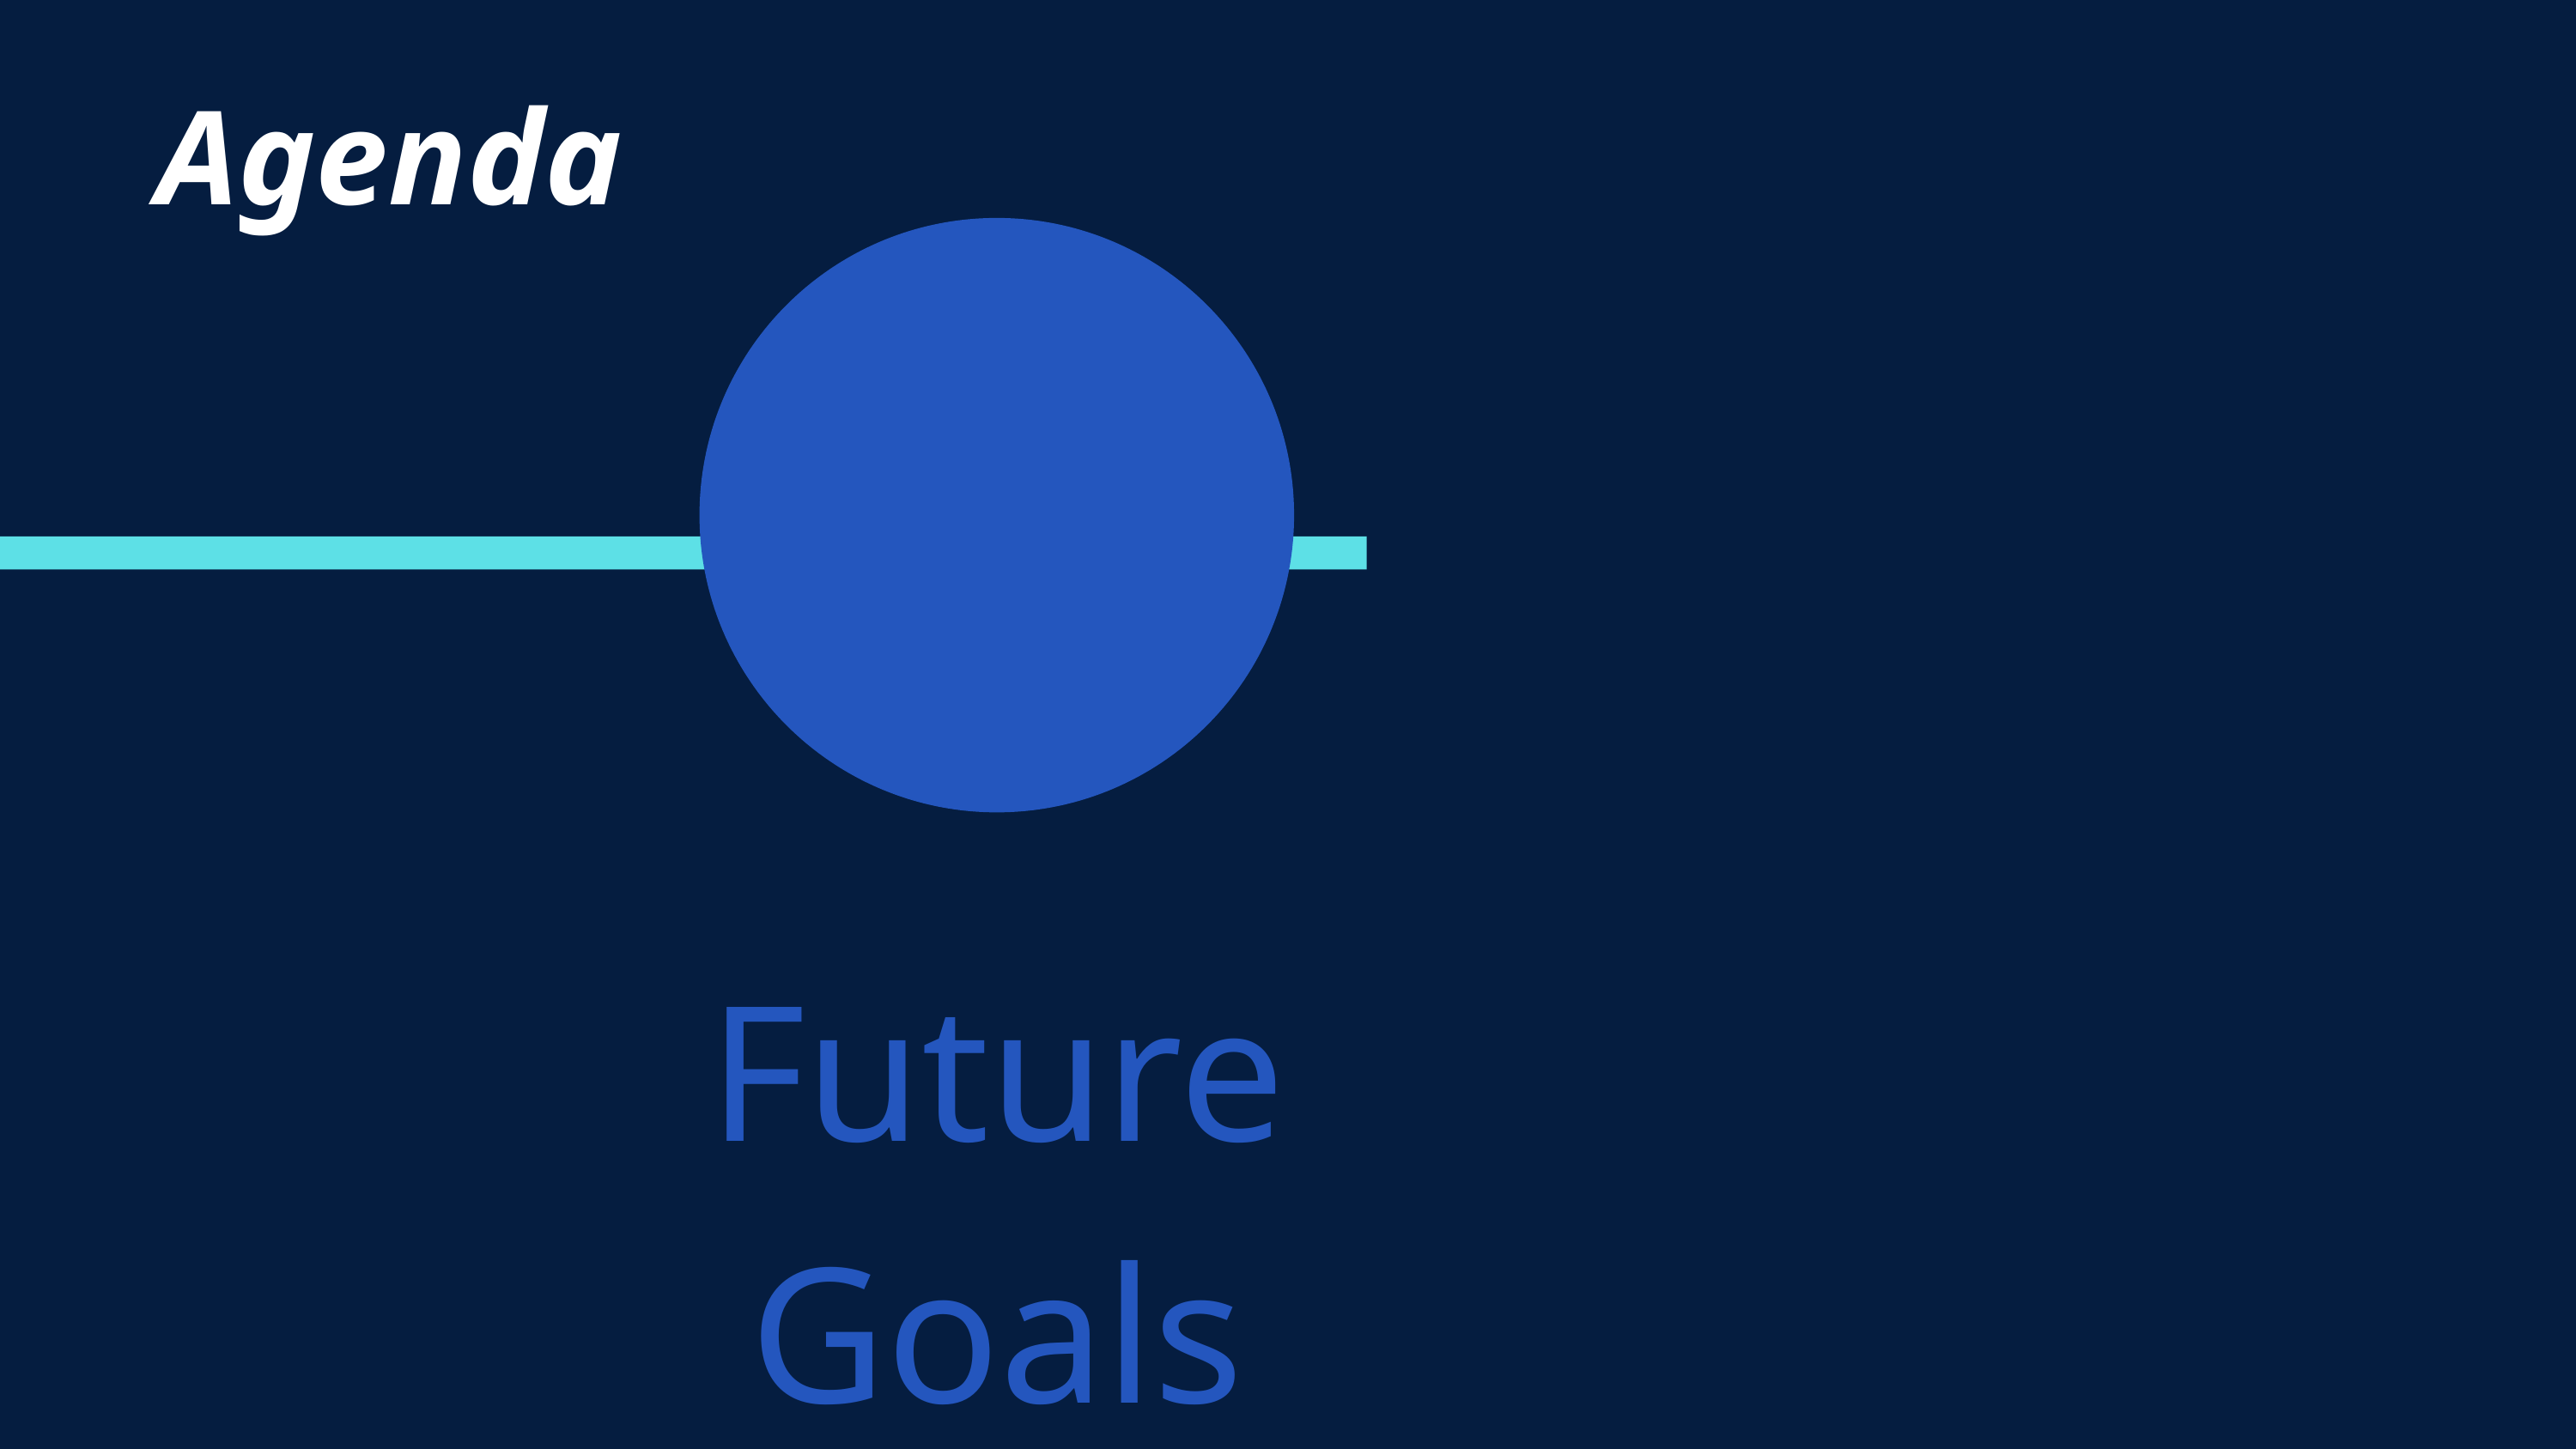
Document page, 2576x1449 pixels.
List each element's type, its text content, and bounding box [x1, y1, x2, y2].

text_box Agenda [144, 48, 635, 215]
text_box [0, 217, 1420, 1449]
